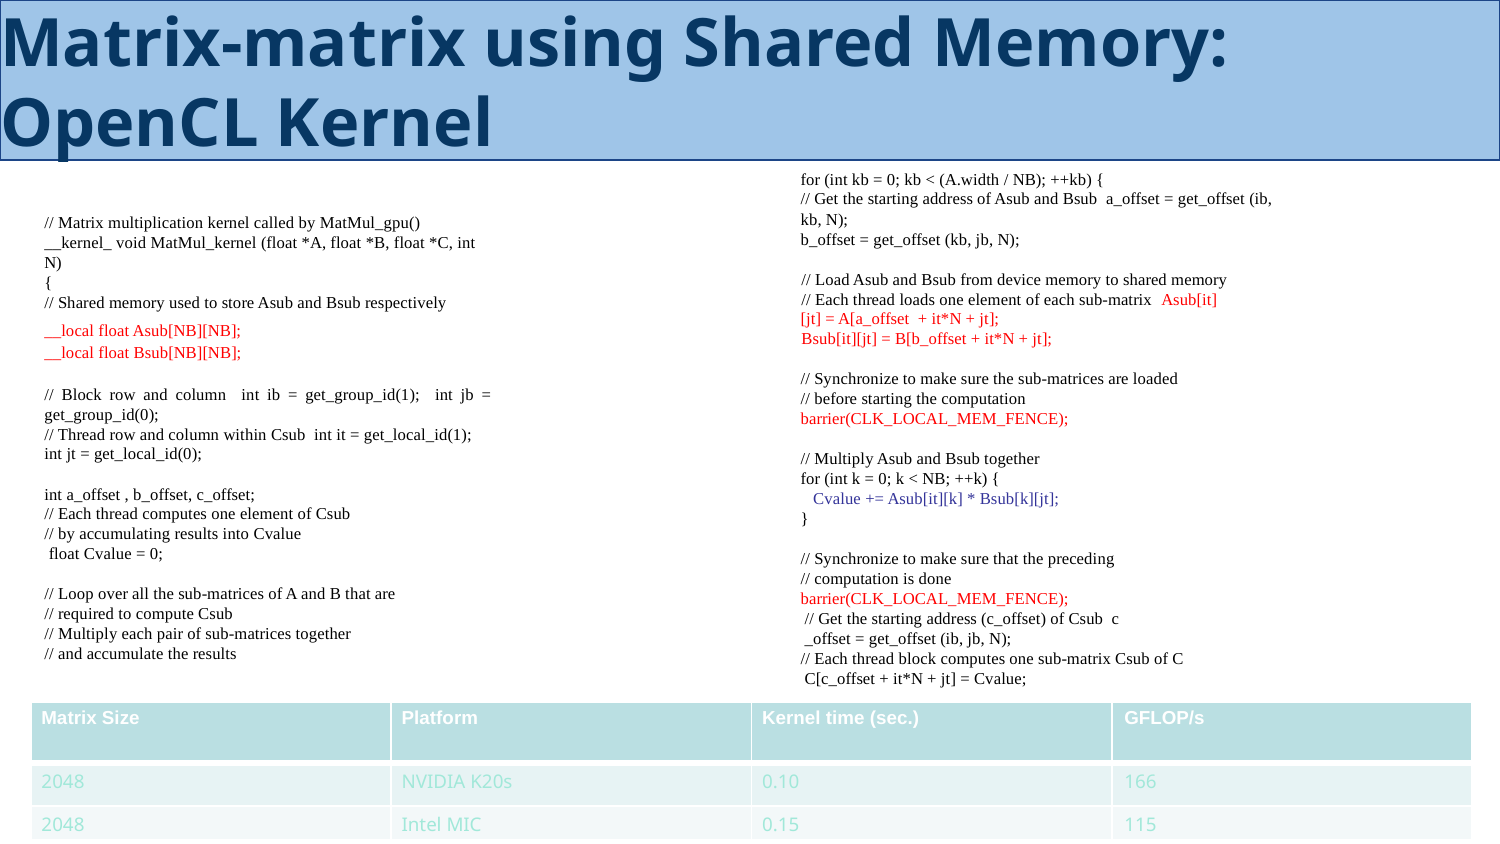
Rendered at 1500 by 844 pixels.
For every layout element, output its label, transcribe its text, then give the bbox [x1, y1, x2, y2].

text_box [29, 160, 766, 552]
table_cell 2048 [32, 766, 390, 805]
table_header Platform [392, 703, 751, 760]
table_cell Intel MIC [392, 807, 751, 839]
table_header Matrix Size [32, 703, 390, 760]
text_box // Matrix multiplication kernel called by MatMul_gpu() __kernel_ void MatMul_kernel (float *A, float *B, float *C, int N) { // Shared memory used to store Asub and Bsub respectively __local float Asub[NB][NB]; __local float Bsub[NB][NB]; // Block row and column int ib = get_group_id(1); int jb = get_group_id(0); // Thread row and column within Csub int it = get_local_id(1); int jt = get_local_id(0); int a_offset , b_offset, c_offset; // Each thread computes one element of Csub // by accumulating results into Cvalue float Cvalue = 0; // Loop over all the sub-matrices of A and B that are // required to compute Csub // Multiply each pair of sub-matrices together // and accumulate the results [42, 209, 493, 701]
text_box for (int kb = 0; kb < (A.width / NB); ++kb) { // Get the starting address of Asub and Bsub a_offset = get_offset (ib, kb, N); b_offset = get_offset (kb, jb, N); // Load Asub and Bsub from device memory to shared memory // Each thread loads one element of each sub-matrix Asub[it][jt] = A[a_offset + it*N + jt]; Bsub[it][jt] = B[b_offset + it*N + jt]; // Synchronize to make sure the sub-matrices are loaded // before starting the computation barrier(CLK_LOCAL_MEM_FENCE); // Multiply Asub and Bsub together for (int k = 0; k < NB; ++k) { Cvalue += Asub[it][k] * Bsub[k][jt]; } // Synchronize to make sure that the preceding // computation is done barrier(CLK_LOCAL_MEM_FENCE); // Get the starting address (c_offset) of Csub c _offset = get_offset (ib, jb, N); // Each thread block computes one sub-matrix Csub of C C[c_offset + it*N + jt] = Cvalue; [798, 166, 1294, 701]
table_cell 0.10 [752, 766, 1111, 805]
table_cell 0.15 [752, 807, 1111, 839]
table_cell 2048 [32, 807, 390, 839]
text_box [54, 256, 224, 279]
table_cell 115 [1113, 807, 1471, 839]
table_header Kernel time (sec.) [752, 703, 1111, 760]
table_header GFLOP/s [1113, 703, 1471, 760]
title Matrix-matrix using Shared Memory: OpenCL Kernel [0, 0, 1500, 160]
table_cell NVIDIA K20s [392, 766, 751, 805]
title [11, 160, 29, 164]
text_box [54, 376, 265, 399]
title Matrix-matrix using Shared Memory: OpenCL Kernel [766, 160, 1182, 164]
table_cell 166 [1113, 766, 1471, 805]
